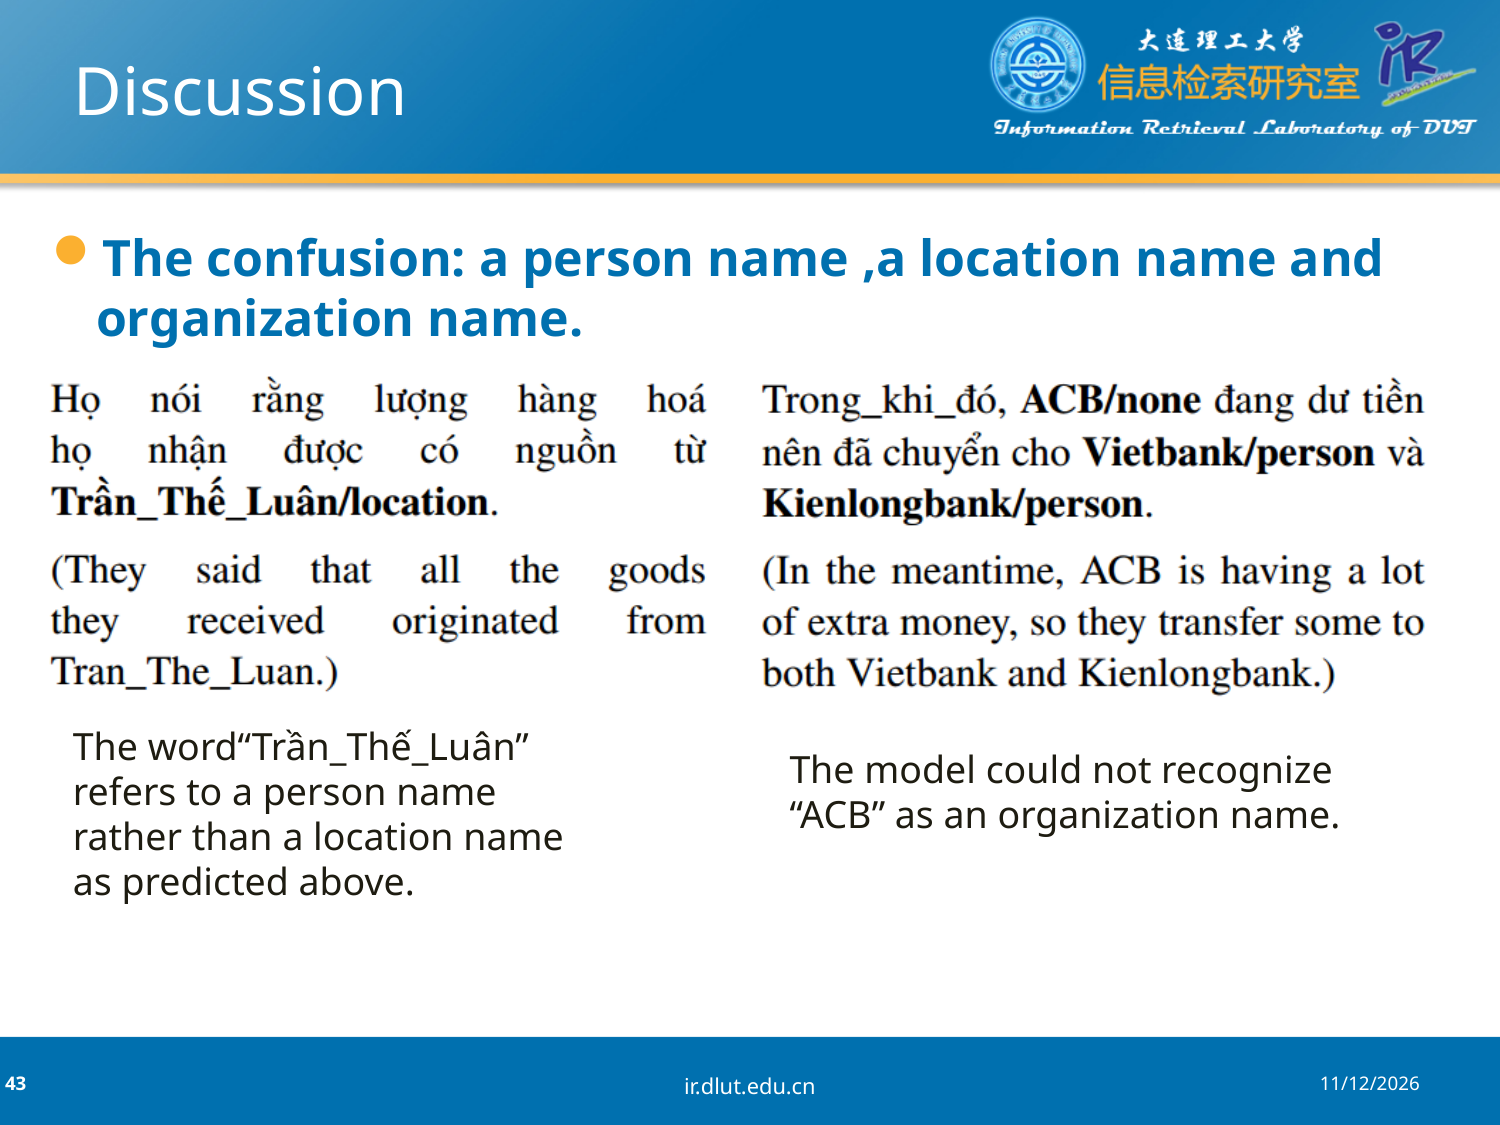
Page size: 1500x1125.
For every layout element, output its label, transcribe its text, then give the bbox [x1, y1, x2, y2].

list The confusion: a person name ,a location name and organization name. [37, 218, 1459, 369]
list The confusion: a person name ,a location name and organization name. [37, 719, 1459, 1023]
title Discussion [58, 40, 944, 138]
picture [0, 0, 1500, 1125]
text_box The model could not recognize “ACB” as an organization name. [774, 738, 1440, 879]
text_box The word“Trần_Thế_Luân” refers to a person name rather than a location name as predicted above. [58, 722, 622, 946]
